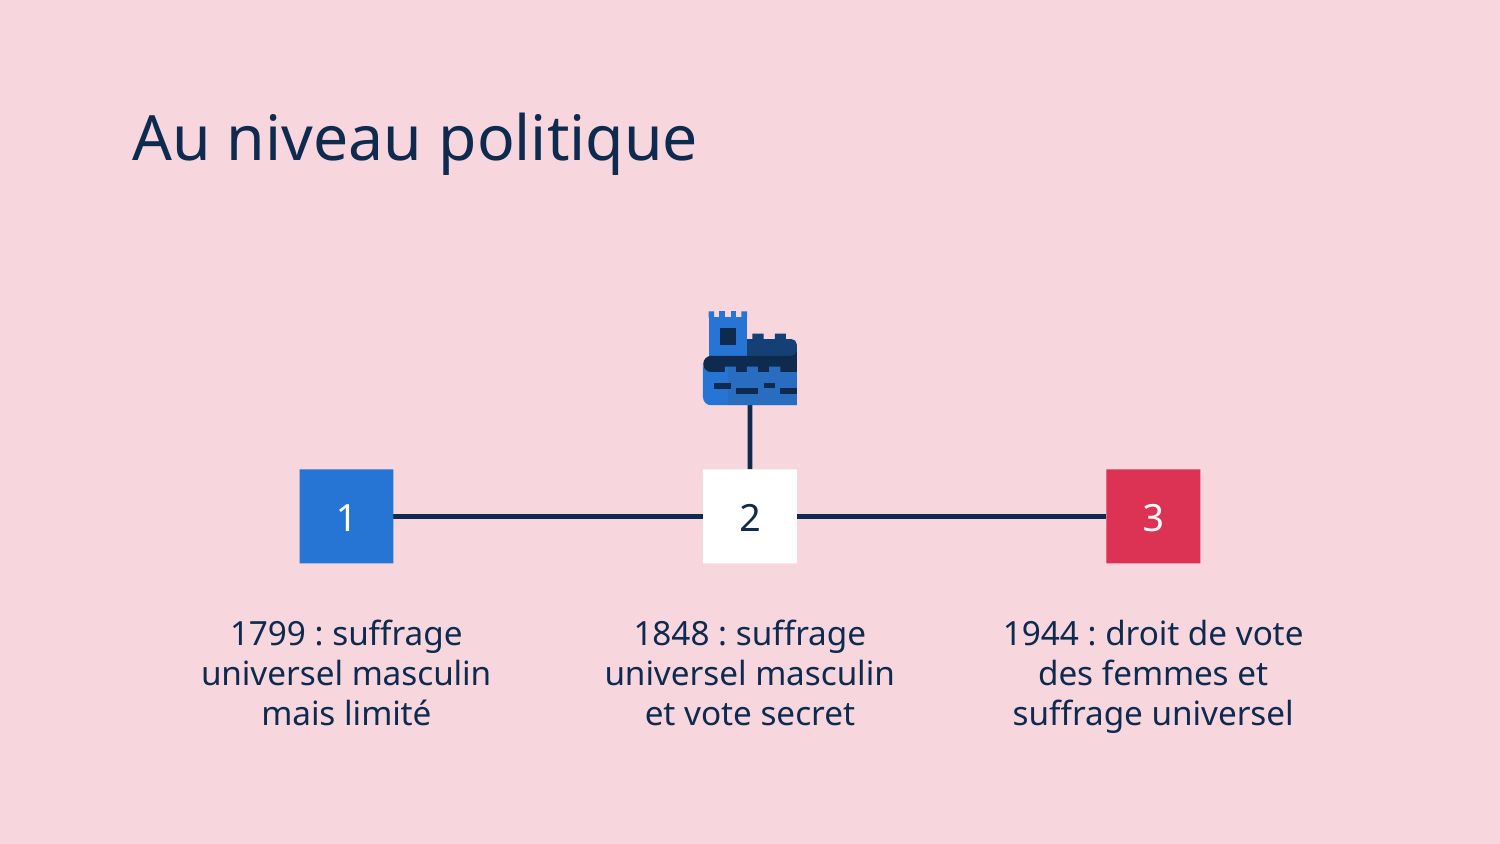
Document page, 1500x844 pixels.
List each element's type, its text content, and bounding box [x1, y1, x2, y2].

text_box 1848 : suffrage universel masculin et vote secret [570, 597, 930, 744]
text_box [702, 311, 798, 406]
text_box 1 [299, 469, 394, 564]
text_box 2 [703, 469, 797, 564]
text_box 3 [1106, 469, 1201, 564]
title Au niveau politique [116, 88, 1383, 183]
text_box 1799 : suffrage universel masculin mais limité [167, 597, 526, 744]
text_box 1944 : droit de vote des femmes et suffrage universel [973, 597, 1333, 744]
